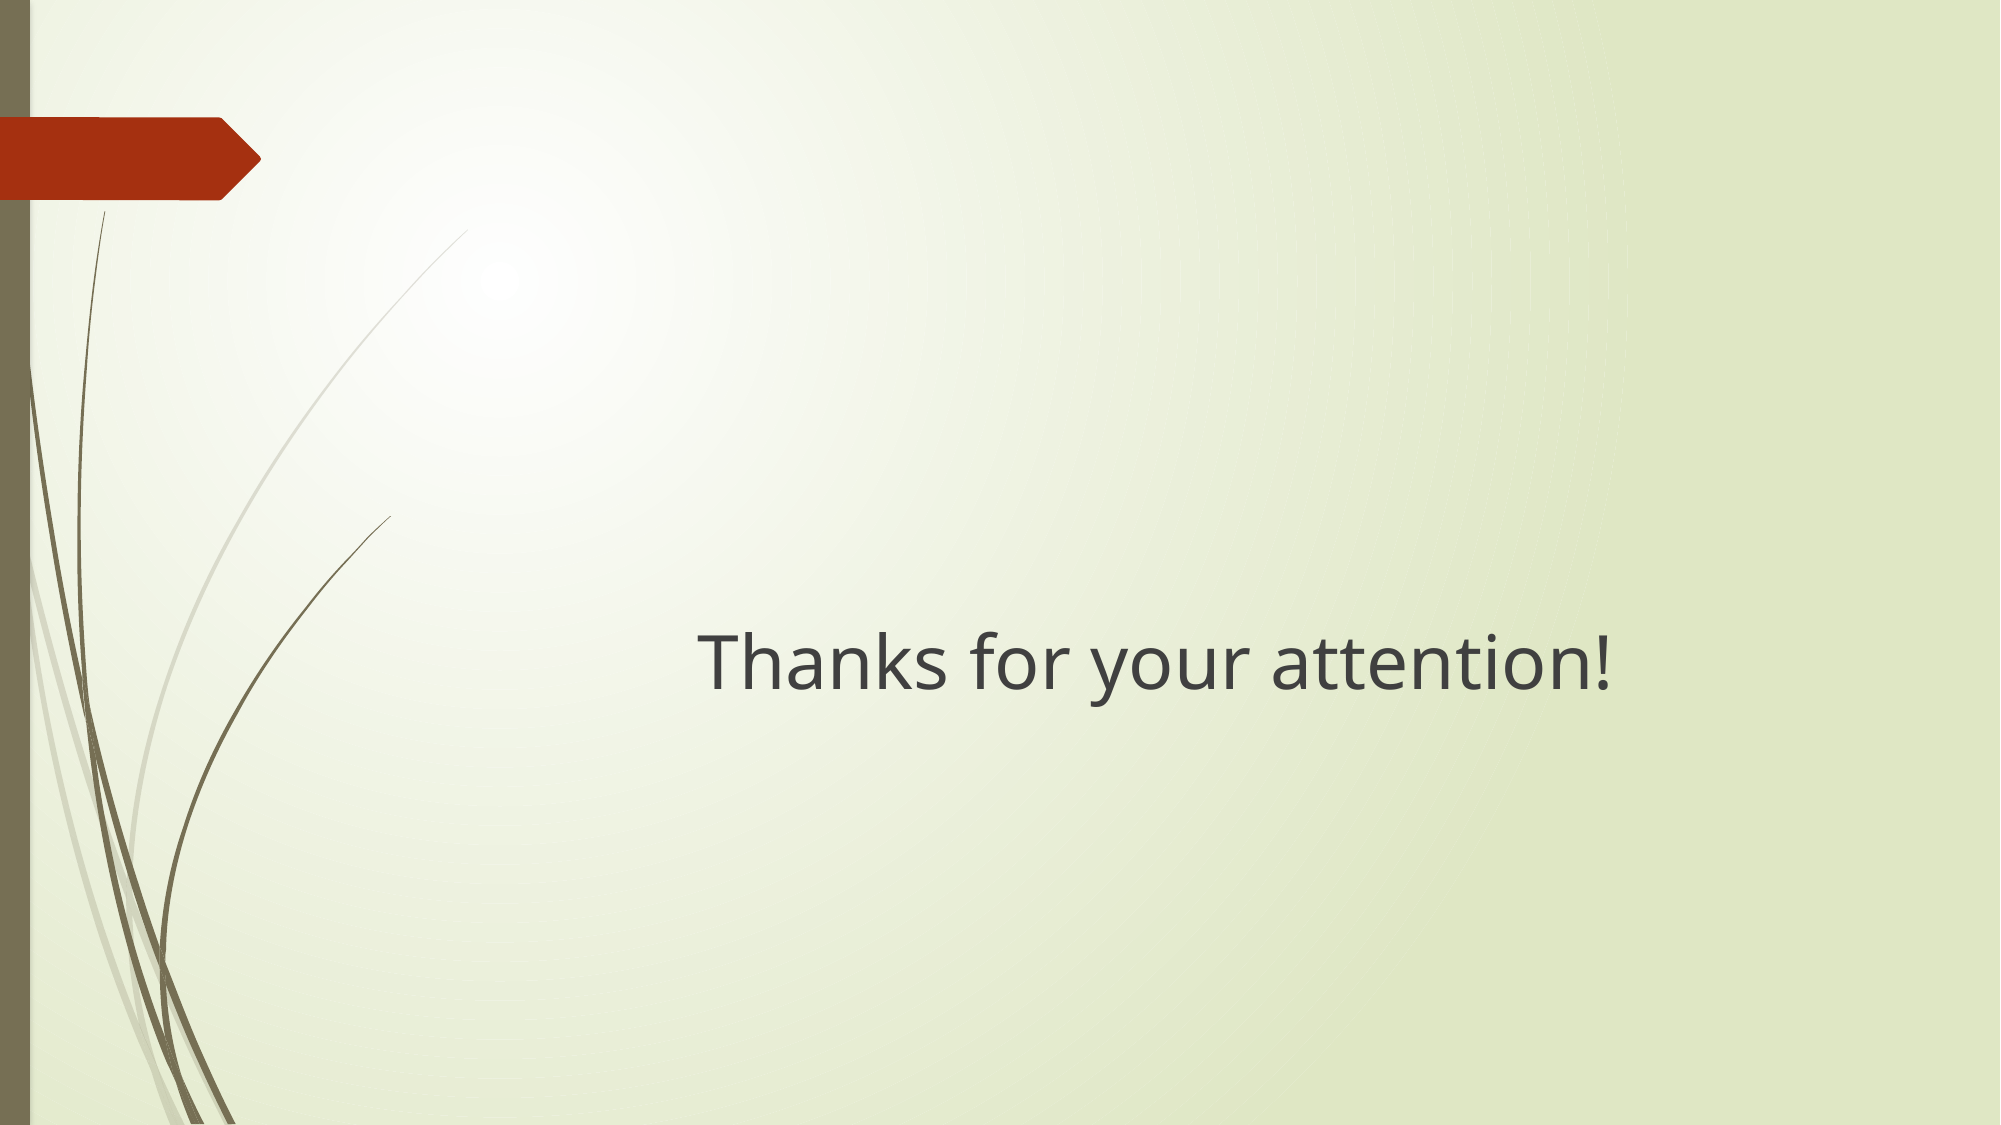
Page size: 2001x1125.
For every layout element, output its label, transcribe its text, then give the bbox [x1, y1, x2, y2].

list Thanks for your attention! [424, 350, 1888, 970]
